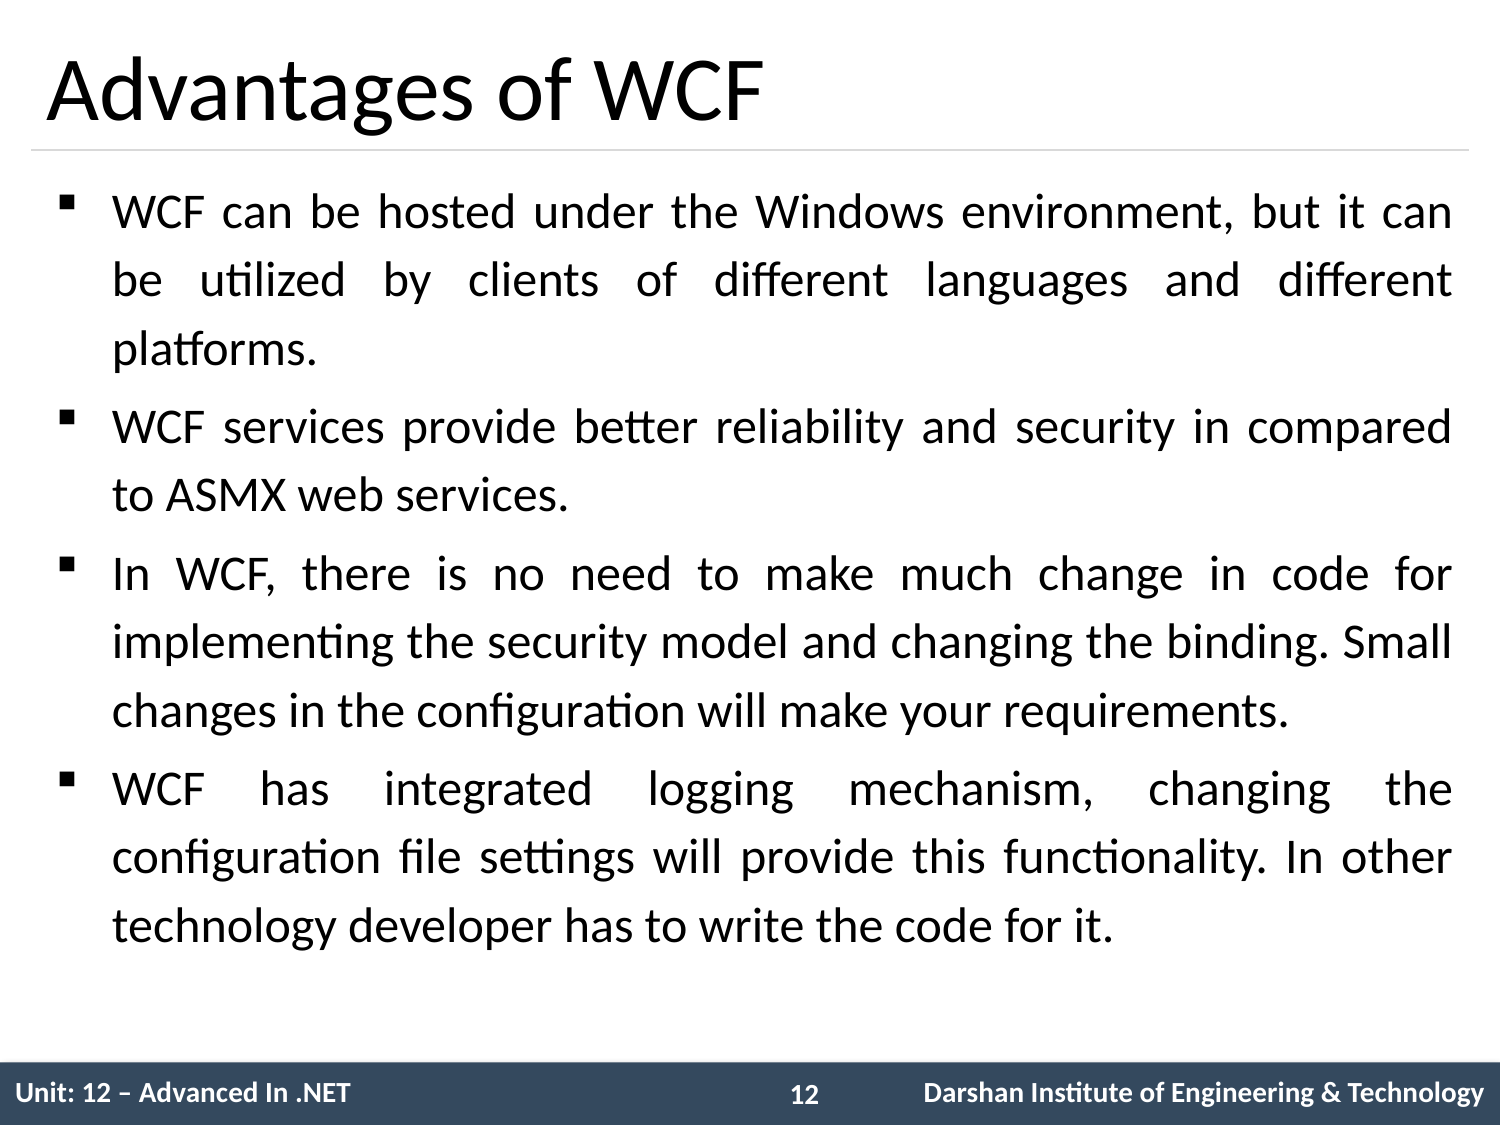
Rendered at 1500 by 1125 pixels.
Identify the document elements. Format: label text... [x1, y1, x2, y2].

title Advantages of WCF [31, 17, 1469, 150]
list WCF can be hosted under the Windows environment, but it can be utilized by clients of different languages and different platforms. WCF services provide better reliability and security in compared to ASMX web services. In WCF, there is no need to make much change in code for implementing the security model and changing the binding. Small changes in the configuration will make your requirements. WCF has integrated logging mechanism, changing the configuration file settings will provide this functionality. In other technology developer has to write the code for it. [31, 162, 1469, 1038]
